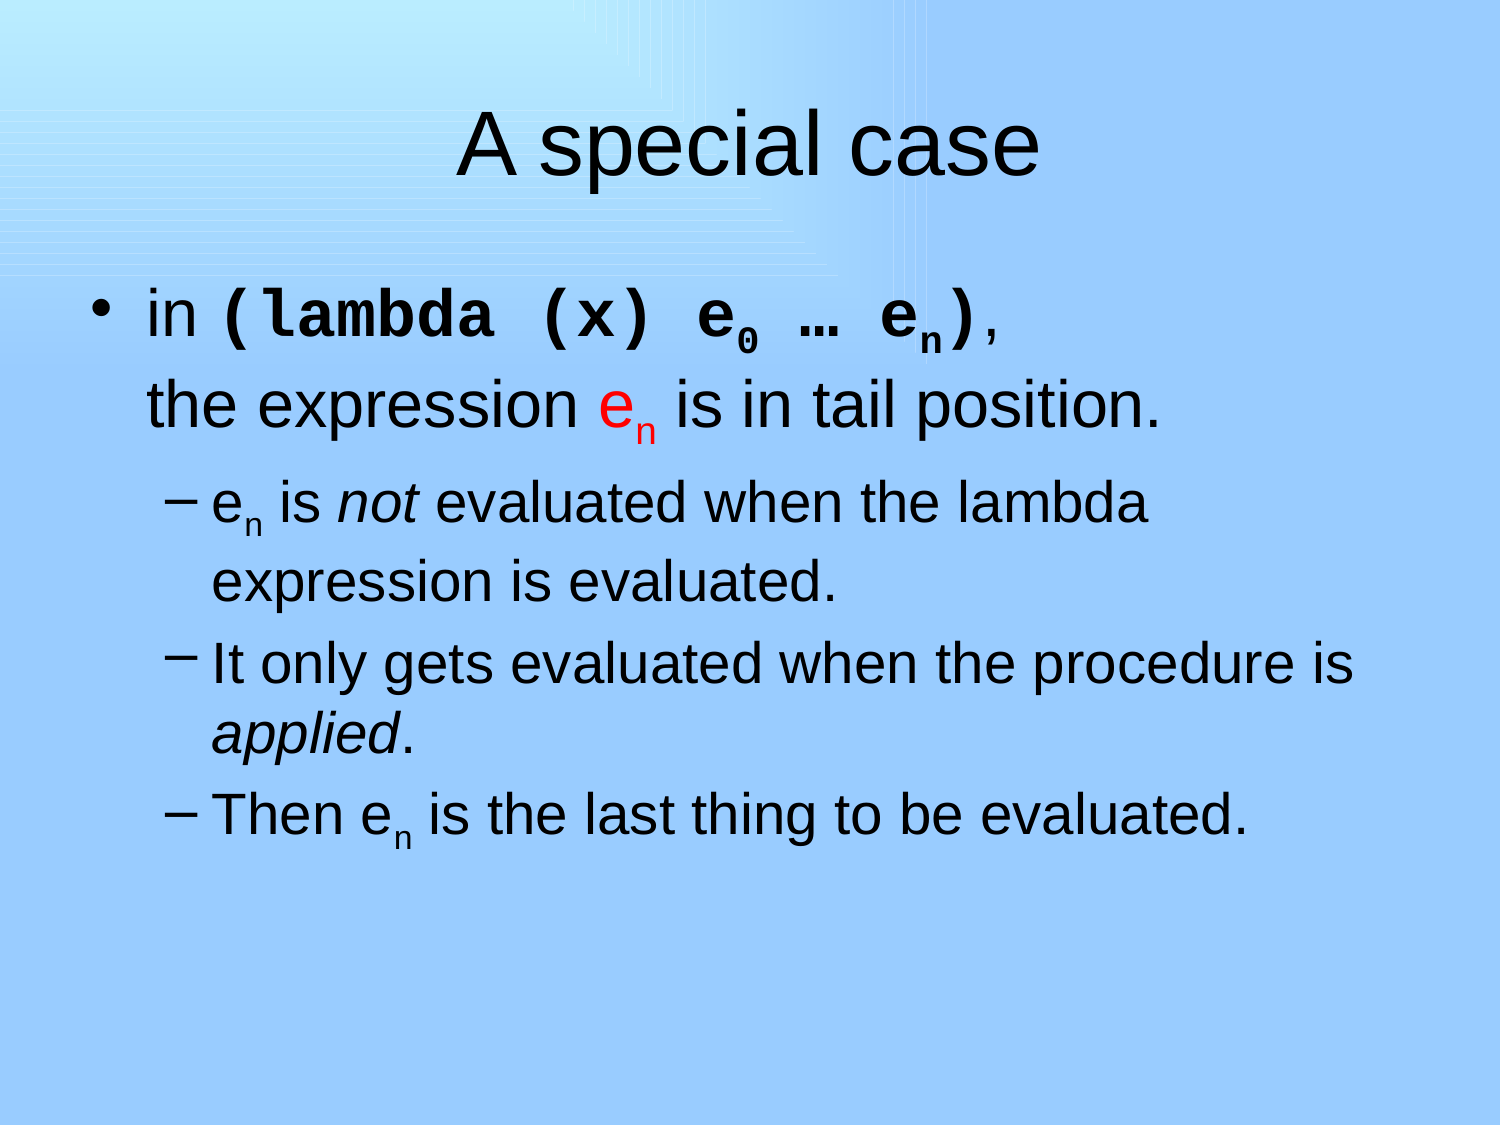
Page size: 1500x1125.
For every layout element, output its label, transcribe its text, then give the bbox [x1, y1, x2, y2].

list in (lambda (x) e0 … en), the expression en is in tail position. en is not evaluated when the lambda expression is evaluated. It only gets evaluated when the procedure is applied. Then en is the last thing to be evaluated. [74, 262, 1426, 1006]
title A special case [74, 44, 1426, 233]
